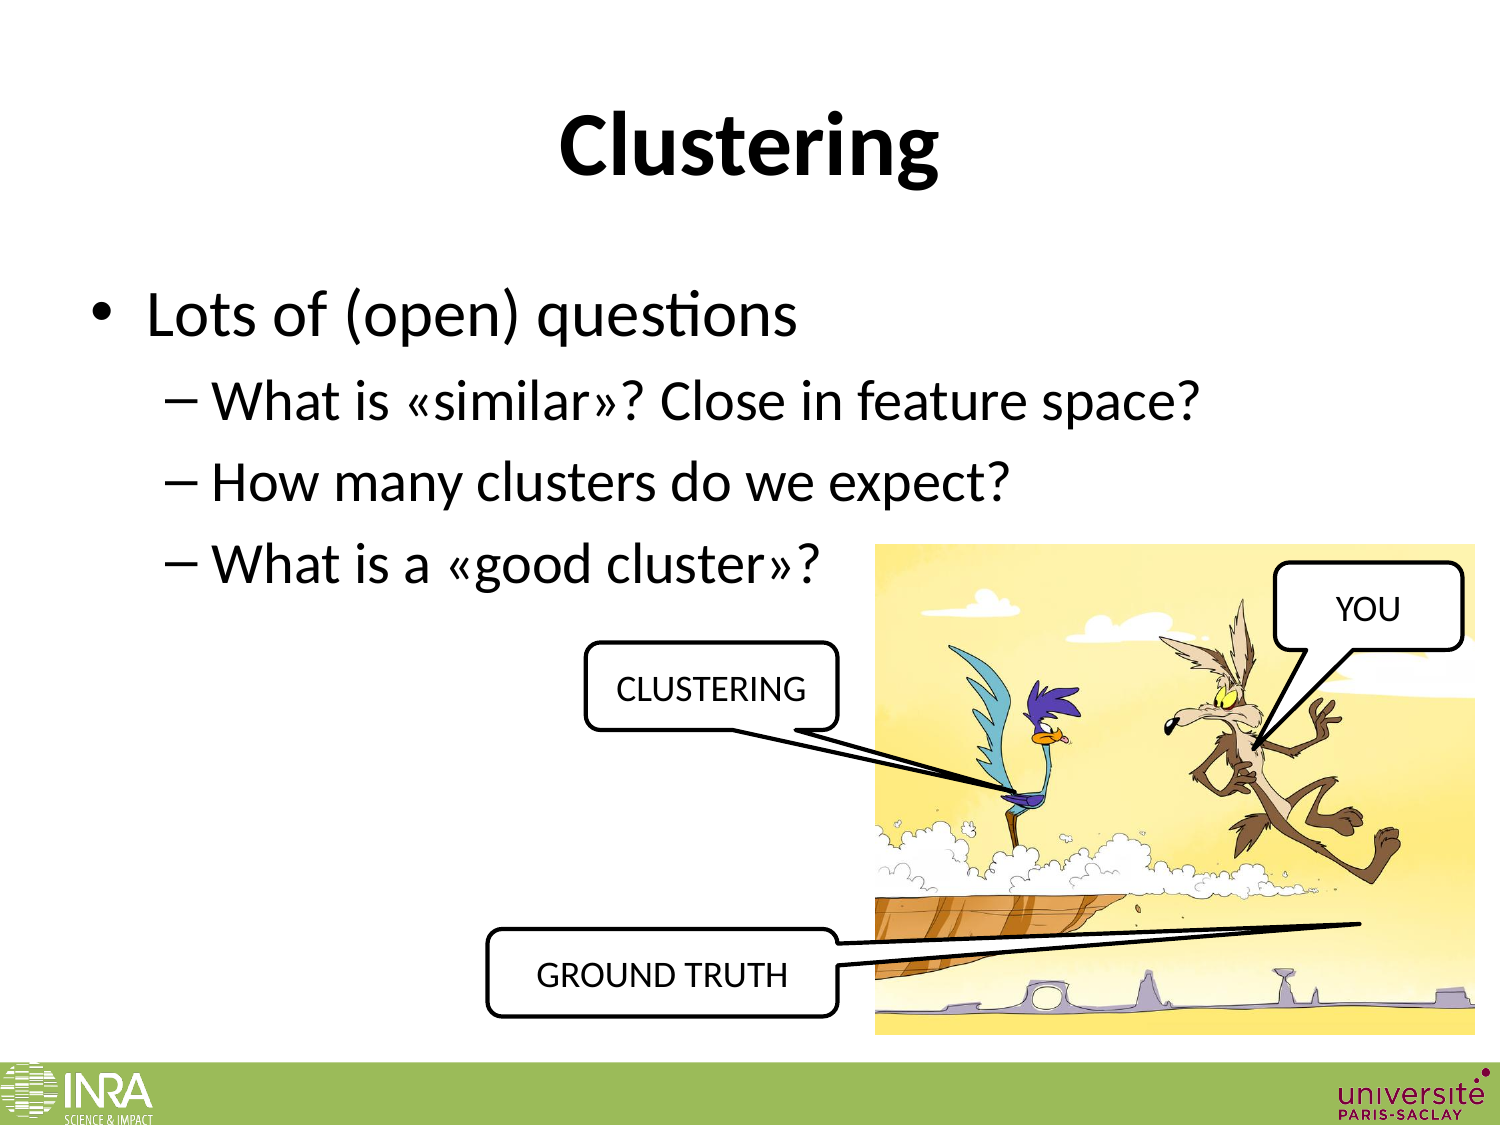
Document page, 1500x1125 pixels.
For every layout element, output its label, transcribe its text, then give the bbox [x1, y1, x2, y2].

list Lots of (open) questions What is «similar»? Close in feature space? How many clusters do we expect? What is a «good cluster»? [75, 262, 1425, 1005]
title Clustering [75, 45, 1425, 233]
picture [1339, 1068, 1490, 1120]
picture [0, 1062, 153, 1125]
text_box CLUSTERING [583, 640, 869, 763]
picture [874, 544, 1476, 1036]
text_box GROUND TRUTH [485, 926, 869, 1019]
